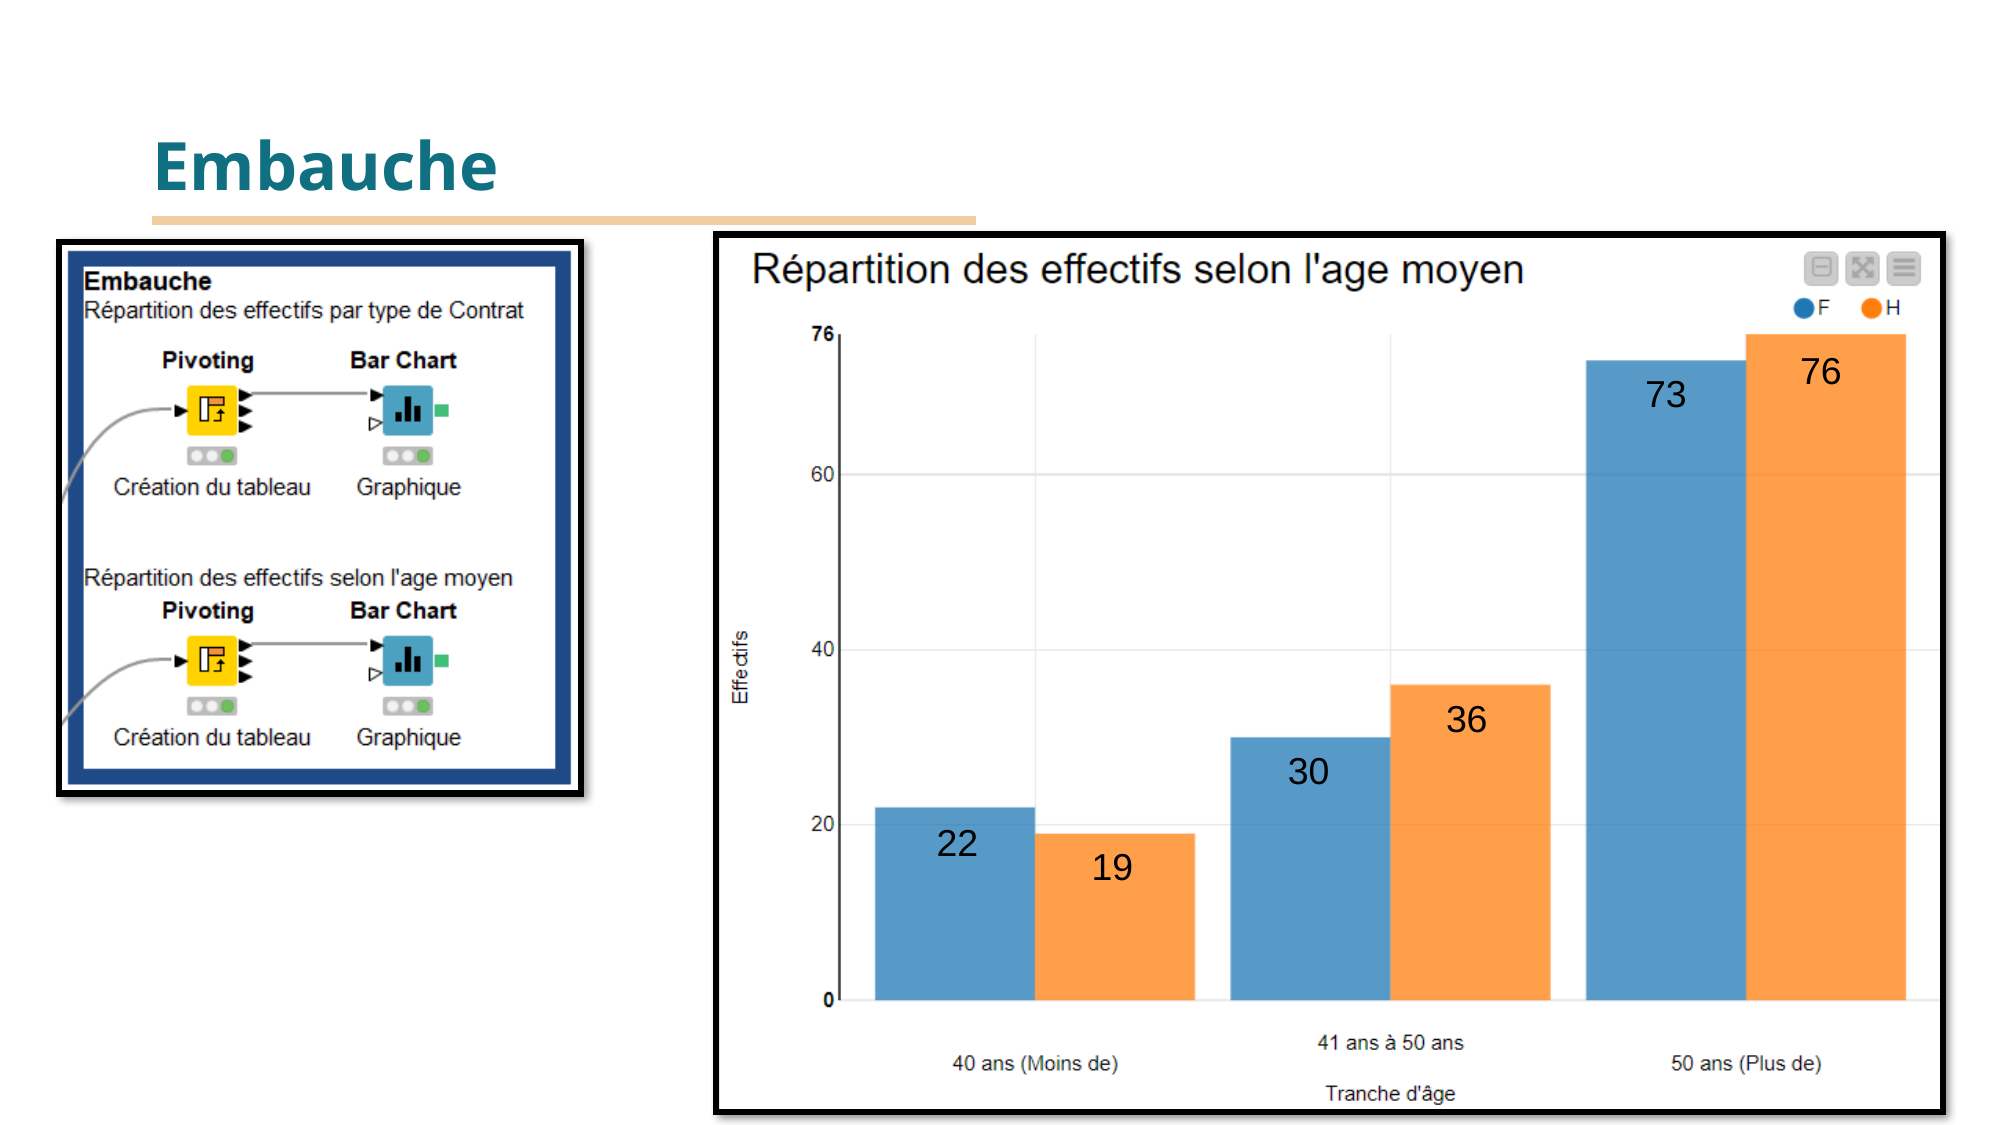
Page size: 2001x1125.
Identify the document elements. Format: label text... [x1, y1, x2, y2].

picture [62, 244, 579, 791]
title Embauche [137, 59, 1863, 278]
picture [719, 237, 1940, 1109]
